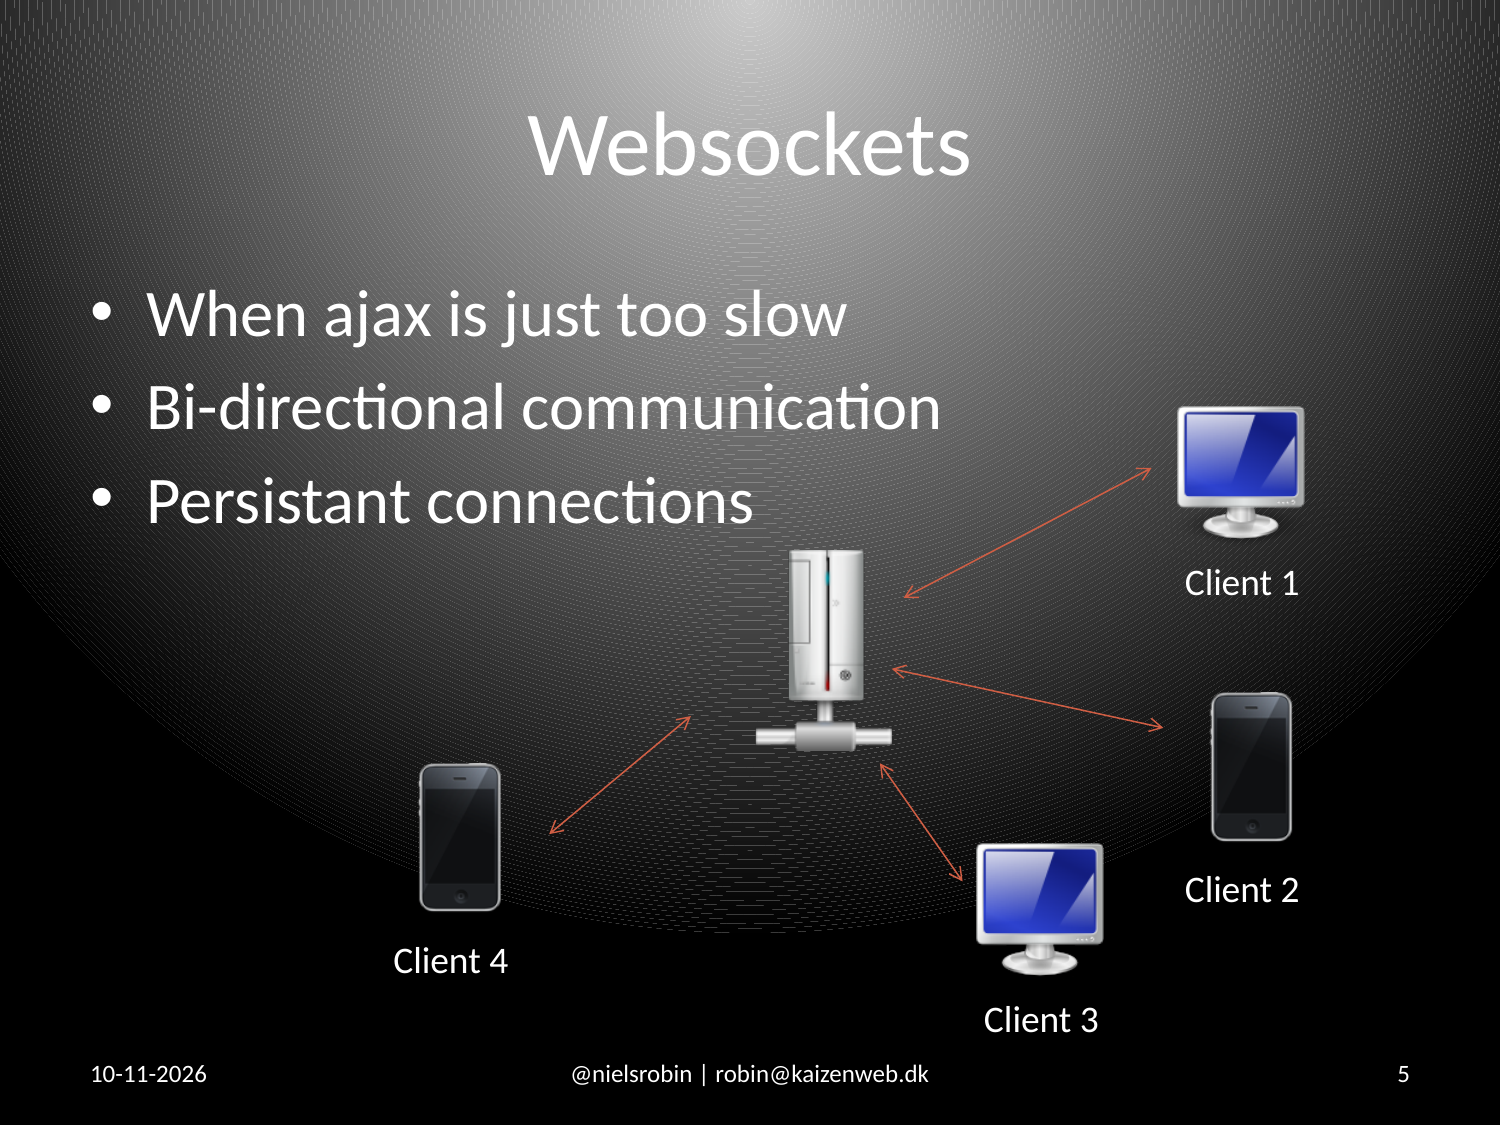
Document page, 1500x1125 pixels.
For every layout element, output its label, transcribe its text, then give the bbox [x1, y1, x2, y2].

picture [726, 550, 927, 751]
picture [1174, 692, 1329, 846]
text_box Client 1 [1170, 557, 1317, 611]
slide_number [75, 1042, 425, 1103]
footer @nielsrobin | robin@kaizenweb.dk [512, 1042, 988, 1103]
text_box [891, 668, 1164, 729]
picture [962, 833, 1116, 988]
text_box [548, 715, 692, 835]
picture [383, 763, 537, 917]
list When ajax is just too slow Bi-directional communication Persistant connections [75, 262, 1425, 1005]
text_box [879, 762, 963, 882]
text_box Client 2 [1170, 857, 1317, 918]
picture [1163, 396, 1317, 551]
text_box Client 3 [969, 994, 1117, 1048]
slide_number 5 [1074, 1042, 1425, 1103]
title Websockets [75, 45, 1425, 233]
text_box Client 4 [378, 928, 526, 989]
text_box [903, 467, 1152, 599]
